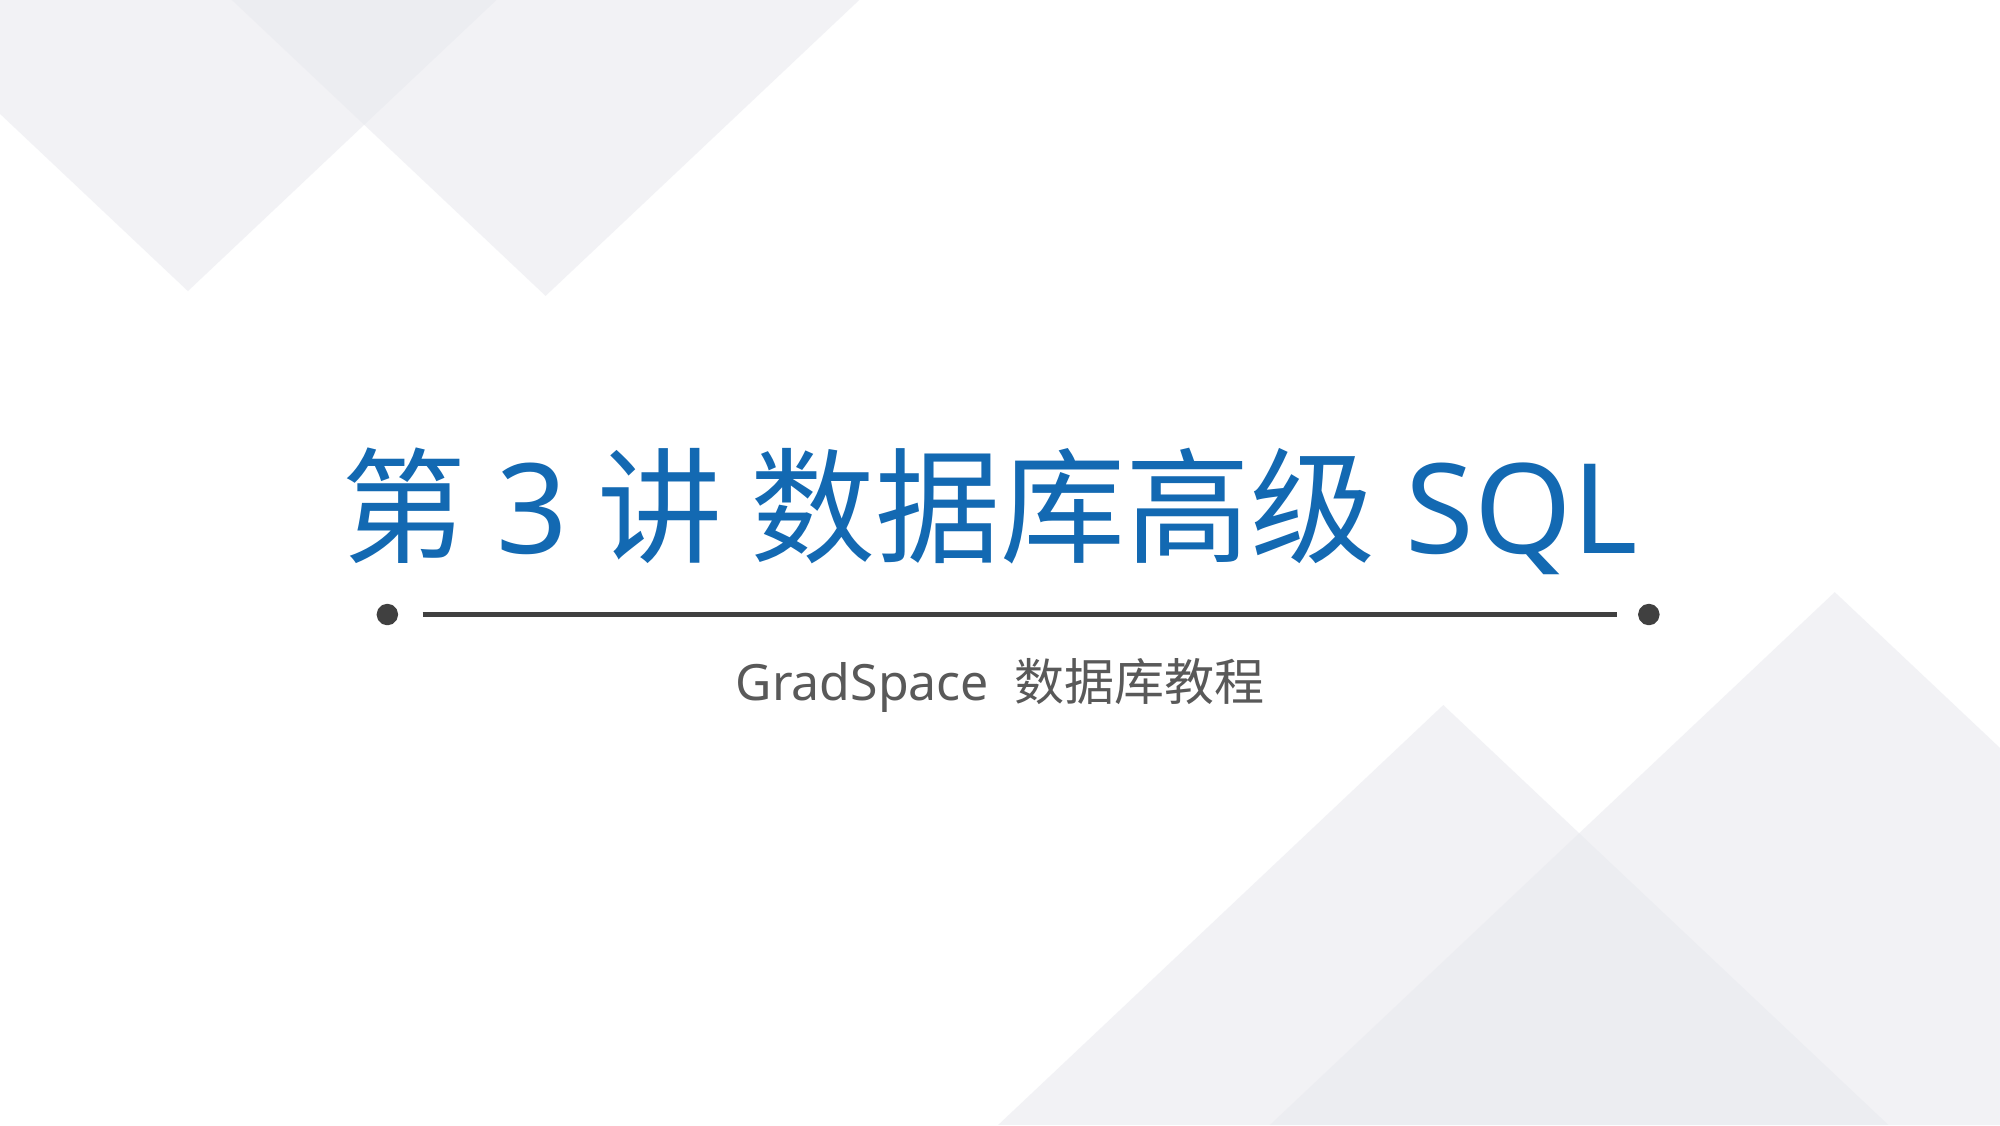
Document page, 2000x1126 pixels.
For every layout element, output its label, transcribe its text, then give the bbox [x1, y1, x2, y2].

text_box GradSpace 数据库教程 [167, 645, 1833, 716]
text_box 第3讲 数据库高级SQL [326, 420, 1776, 586]
